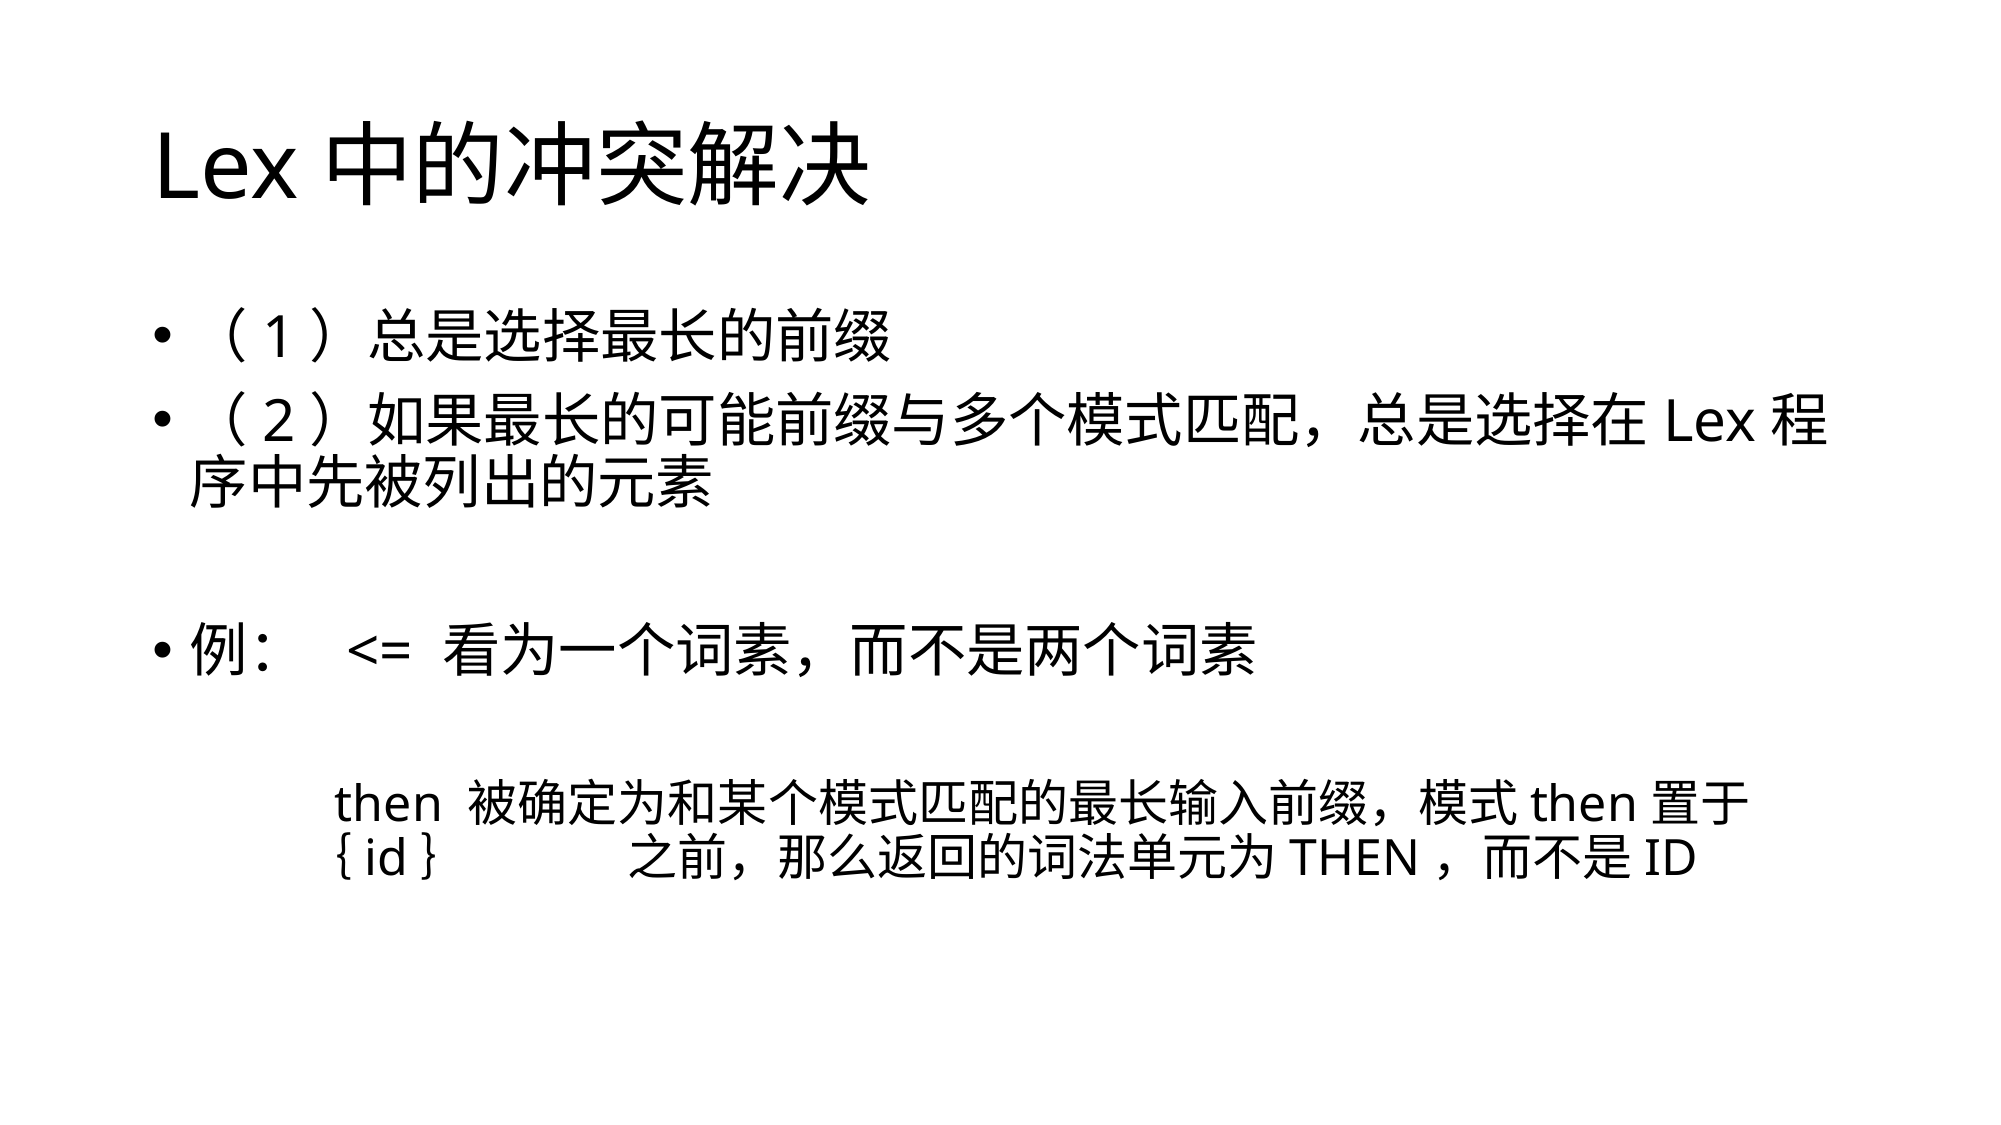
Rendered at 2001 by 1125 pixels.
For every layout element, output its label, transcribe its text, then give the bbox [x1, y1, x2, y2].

list （1）总是选择最长的前缀 （2）如果最长的可能前缀与多个模式匹配，总是选择在Lex程序中先被列出的元素 例： <= 看为一个词素，而不是两个词素 then 被确定为和某个模式匹配的最长输入前缀，模式then置于｛id｝ 之前，那么返回的词法单元为THEN，而不是ID [137, 299, 1863, 1014]
title Lex中的冲突解决 [137, 59, 1863, 278]
